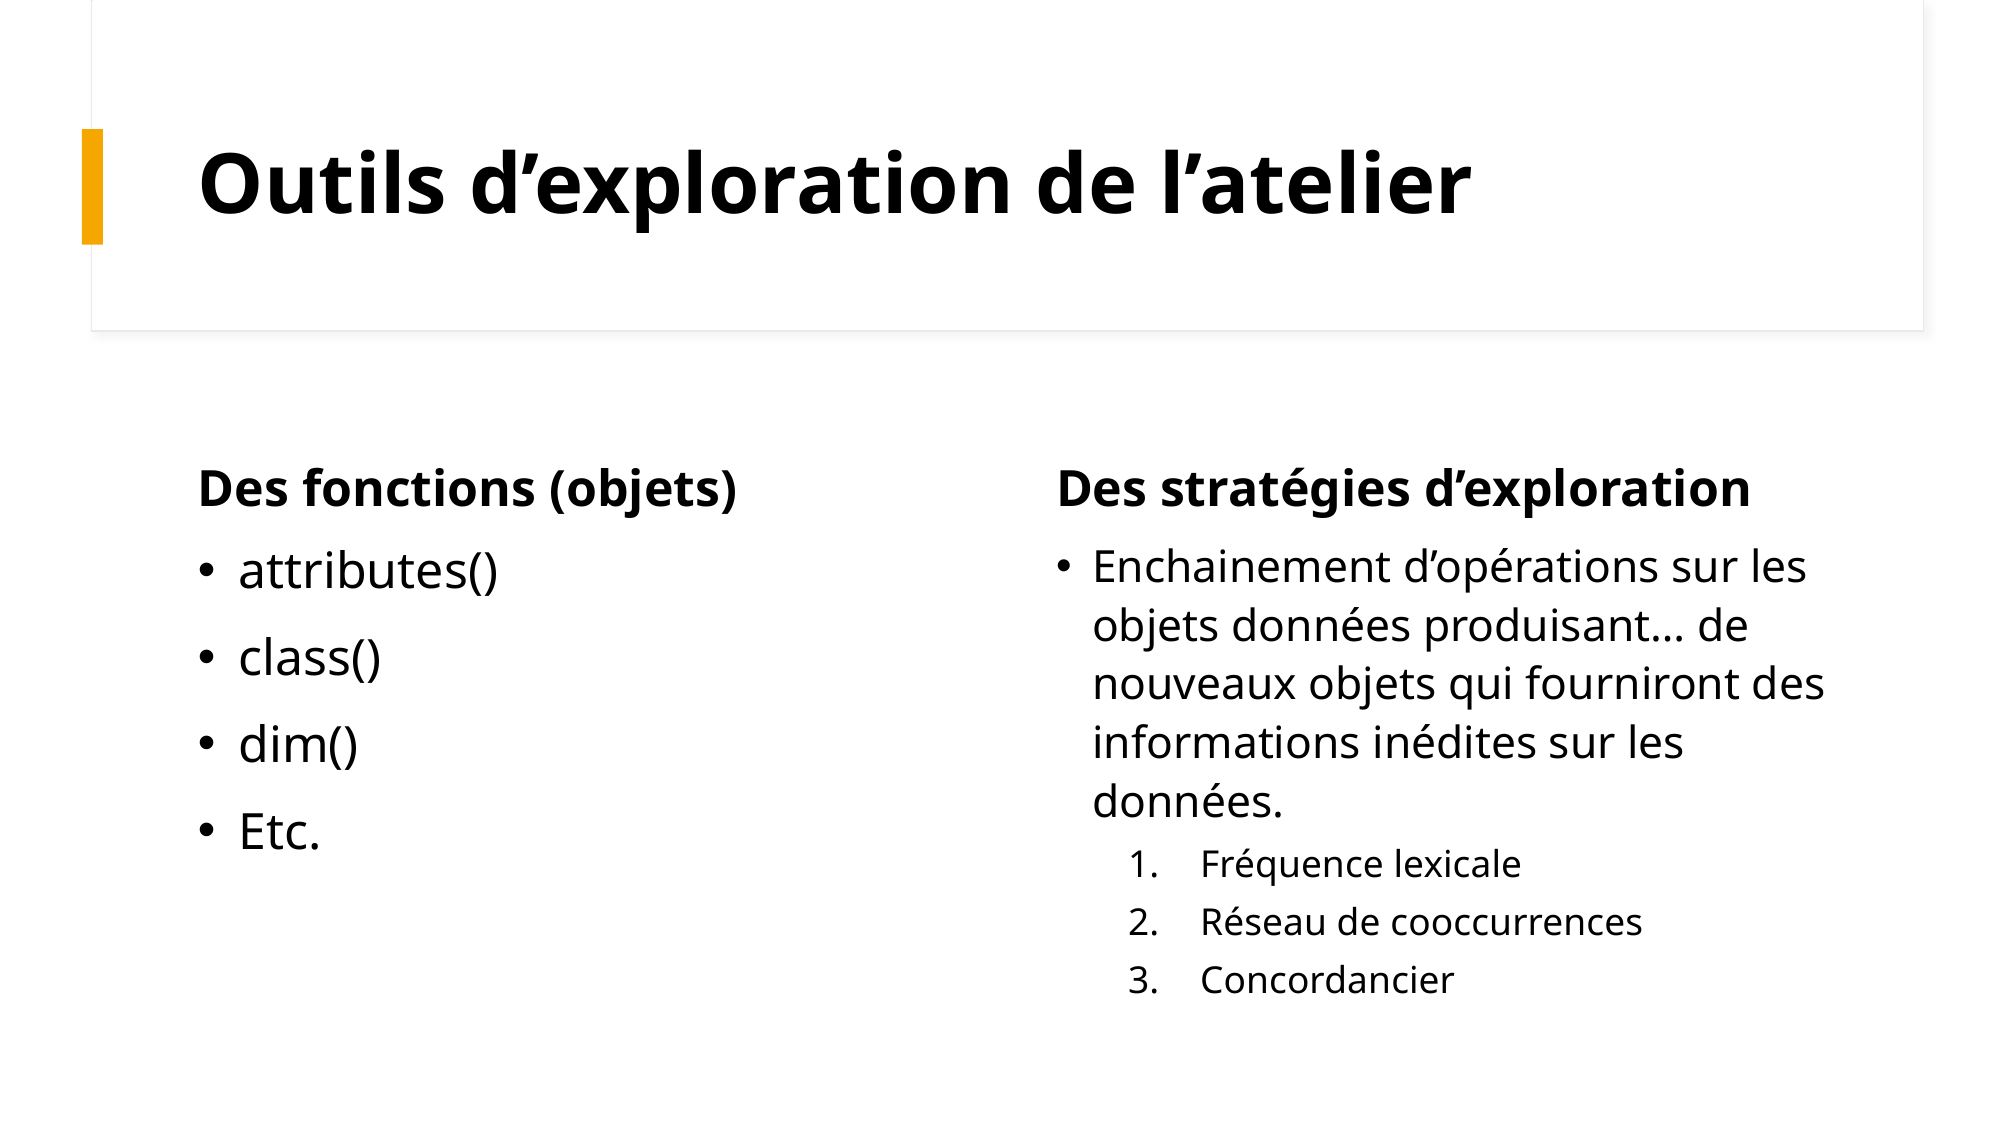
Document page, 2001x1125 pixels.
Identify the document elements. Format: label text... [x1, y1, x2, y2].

list Enchainement d’opérations sur les objets données produisant… de nouveaux objets qui fourniront des informations inédites sur les données. Fréquence lexicale Réseau de cooccurrences Concordancier [1041, 525, 1851, 1013]
list attributes() class() dim() Etc. [183, 525, 993, 1013]
list Des fonctions (objets) [183, 389, 993, 525]
title Outils d’exploration de l’atelier [183, 90, 1851, 284]
list Des stratégies d’exploration [1041, 389, 1851, 525]
